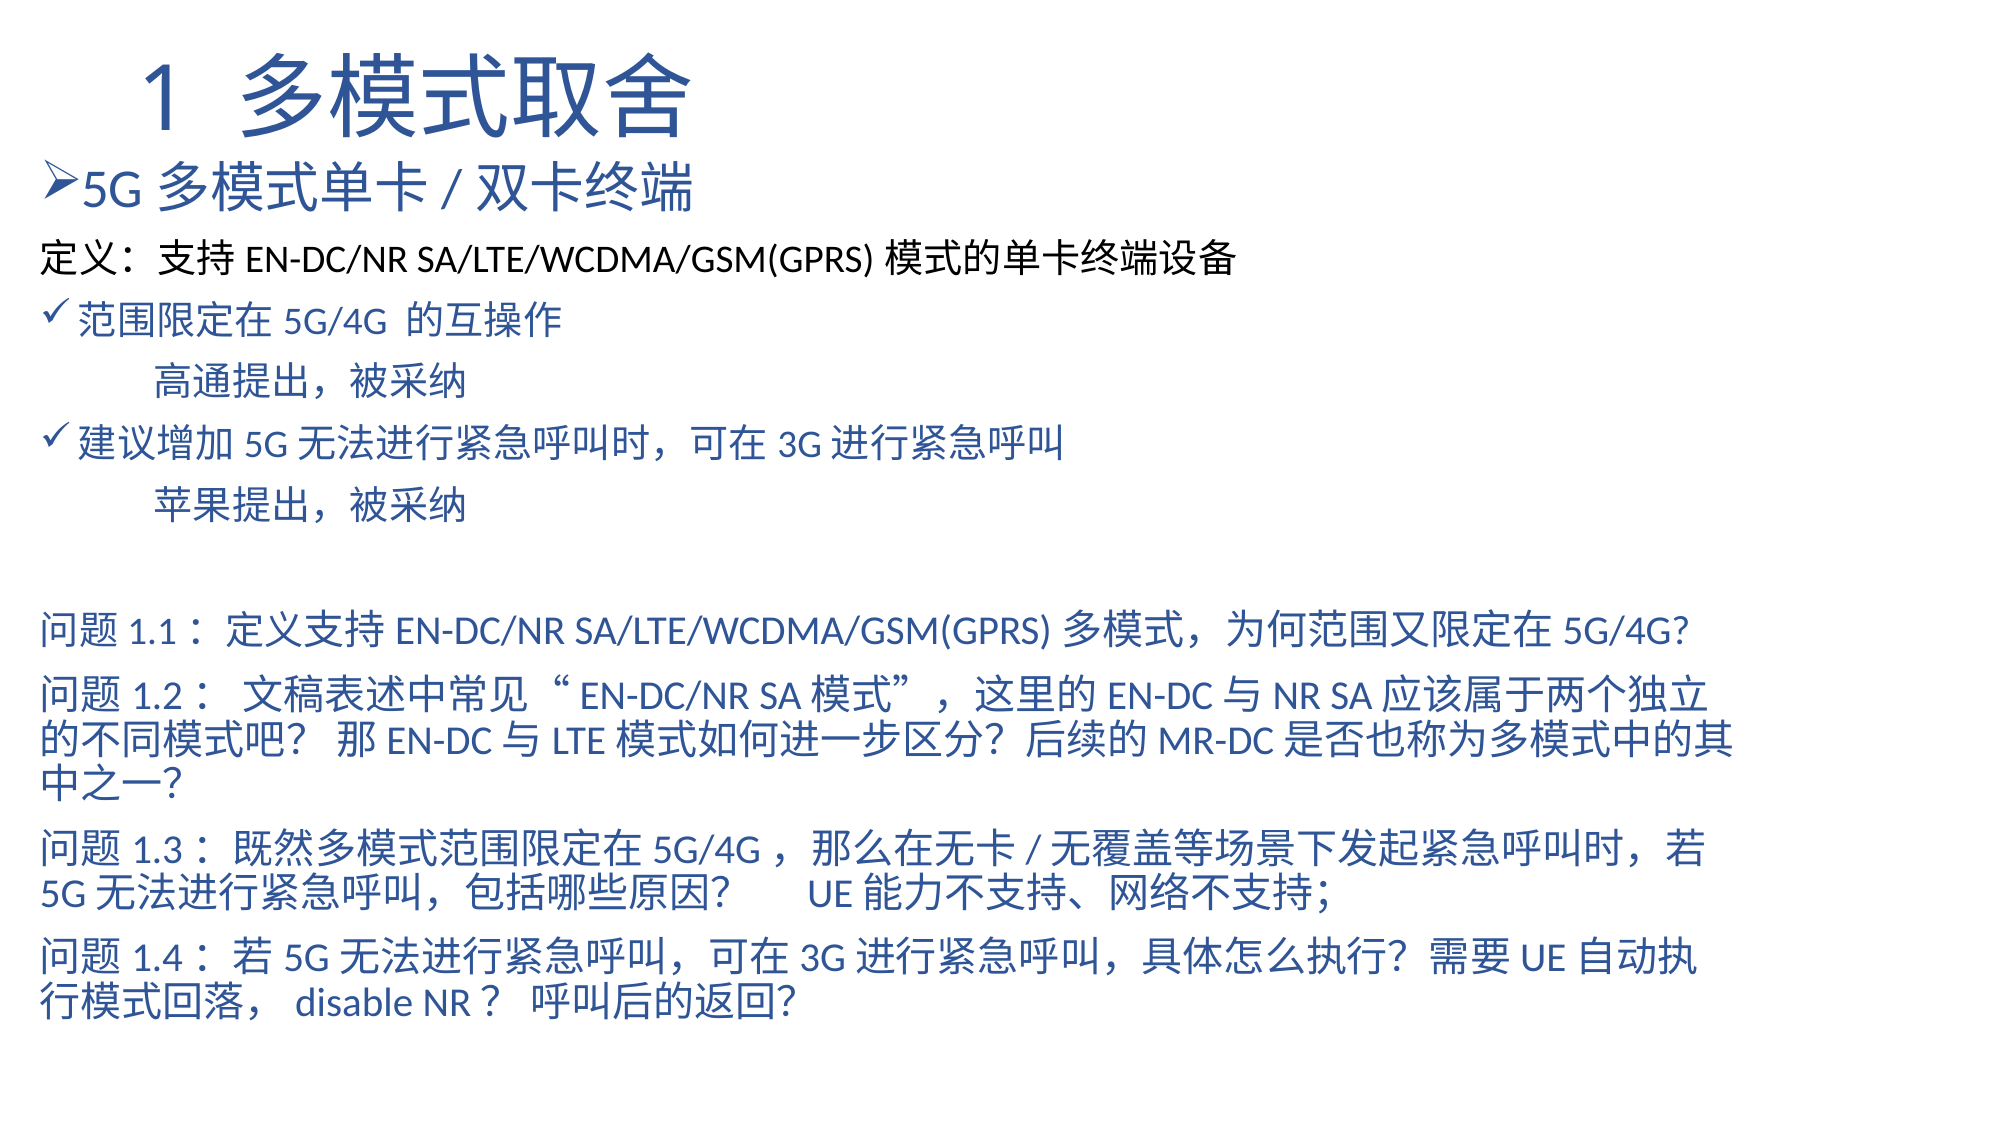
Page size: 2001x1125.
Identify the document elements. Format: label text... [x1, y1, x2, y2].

list 5G多模式单卡/双卡终端 定义：支持EN-DC/NR SA/LTE/WCDMA/GSM(GPRS)模式的单卡终端设备 范围限定在5G/4G 的互操作 高通提出，被采纳 建议增加5G无法进行紧急呼叫时，可在3G进行紧急呼叫 苹果提出，被采纳 问题1.1：定义支持EN-DC/NR SA/LTE/WCDMA/GSM(GPRS)多模式，为何范围又限定在5G/4G? 问题1.2： 文稿表述中常见“EN-DC/NR SA模式”，这里的EN-DC与NR SA应该属于两个独立的不同模式吧？ 那EN-DC与LTE模式如何进一步区分？后续的MR-DC是否也称为多模式中的其中之一？ 问题1.3：既然多模式范围限定在5G/4G，那么在无卡/无覆盖等场景下发起紧急呼叫时，若5G无法进行紧急呼叫，包括哪些原因？ UE能力不支持、网络不支持； 问题1.4：若5G无法进行紧急呼叫，可在3G进行紧急呼叫，具体怎么执行？需要UE自动执行模式回落，disable NR？ 呼叫后的返回？ [24, 152, 1750, 1101]
title 1 多模式取舍 [122, 16, 1848, 185]
